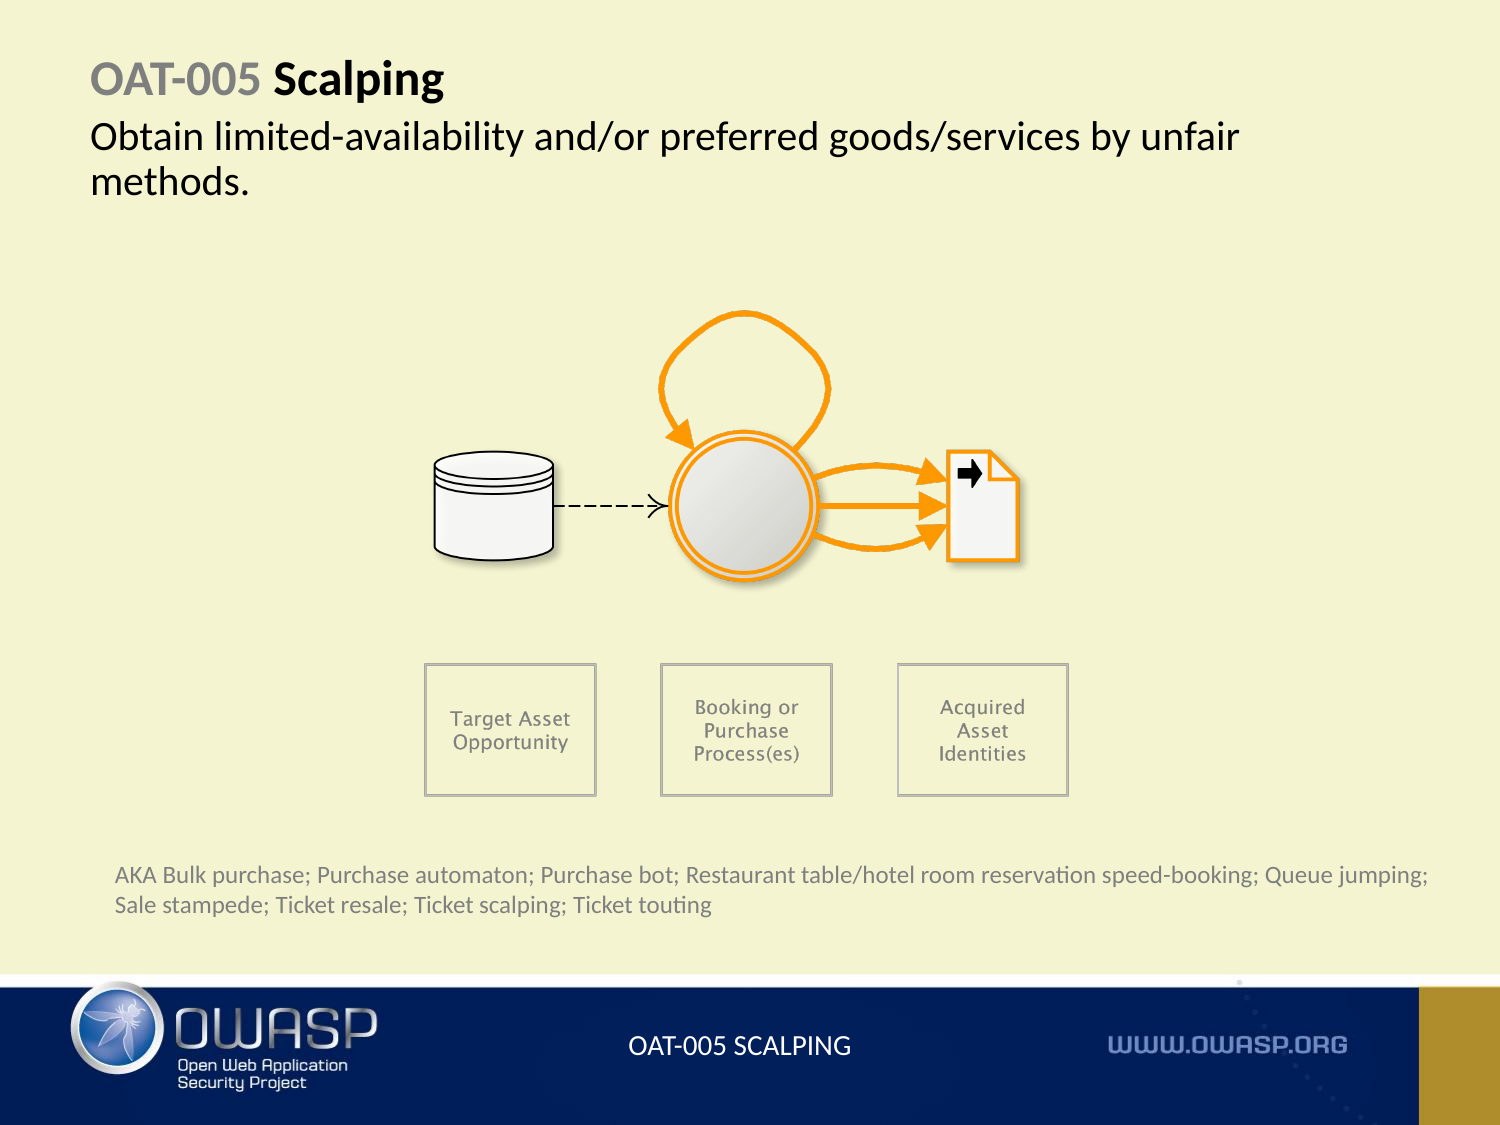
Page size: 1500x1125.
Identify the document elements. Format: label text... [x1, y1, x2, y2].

text_box OAT-005 Scalping [383, 1018, 1097, 1103]
list OAT-005 Scalping Obtain limited-availability and/or preferred goods/services by unfair methods. [75, 45, 1423, 226]
text_box [0, 0, 1500, 975]
text_box AKA Bulk purchase; Purchase automaton; Purchase bot; Restaurant table/hotel room reservation speed-booking; Queue jumping; Sale stampede; Ticket resale; Ticket scalping; Ticket touting [99, 850, 1448, 954]
picture [0, 975, 1500, 1125]
picture [250, 221, 1241, 798]
